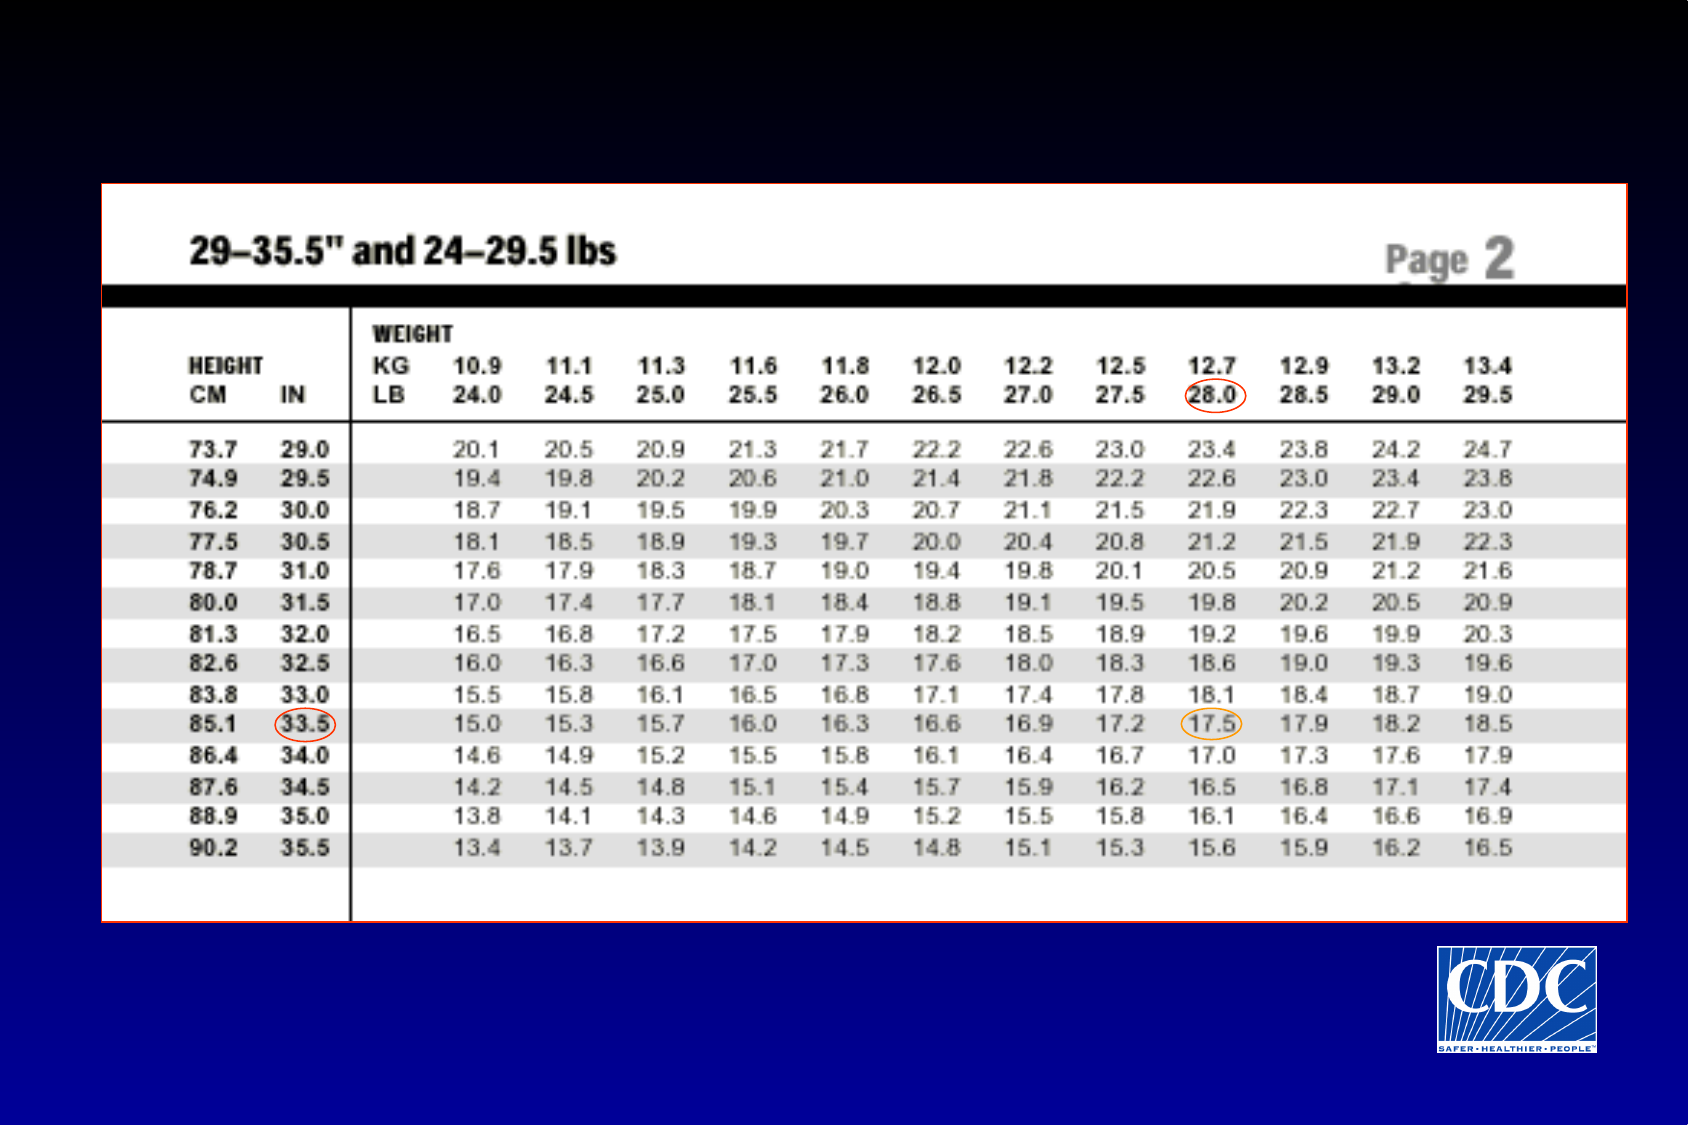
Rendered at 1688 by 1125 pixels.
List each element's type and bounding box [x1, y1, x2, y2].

picture [101, 183, 1627, 922]
picture [1437, 946, 1597, 1053]
